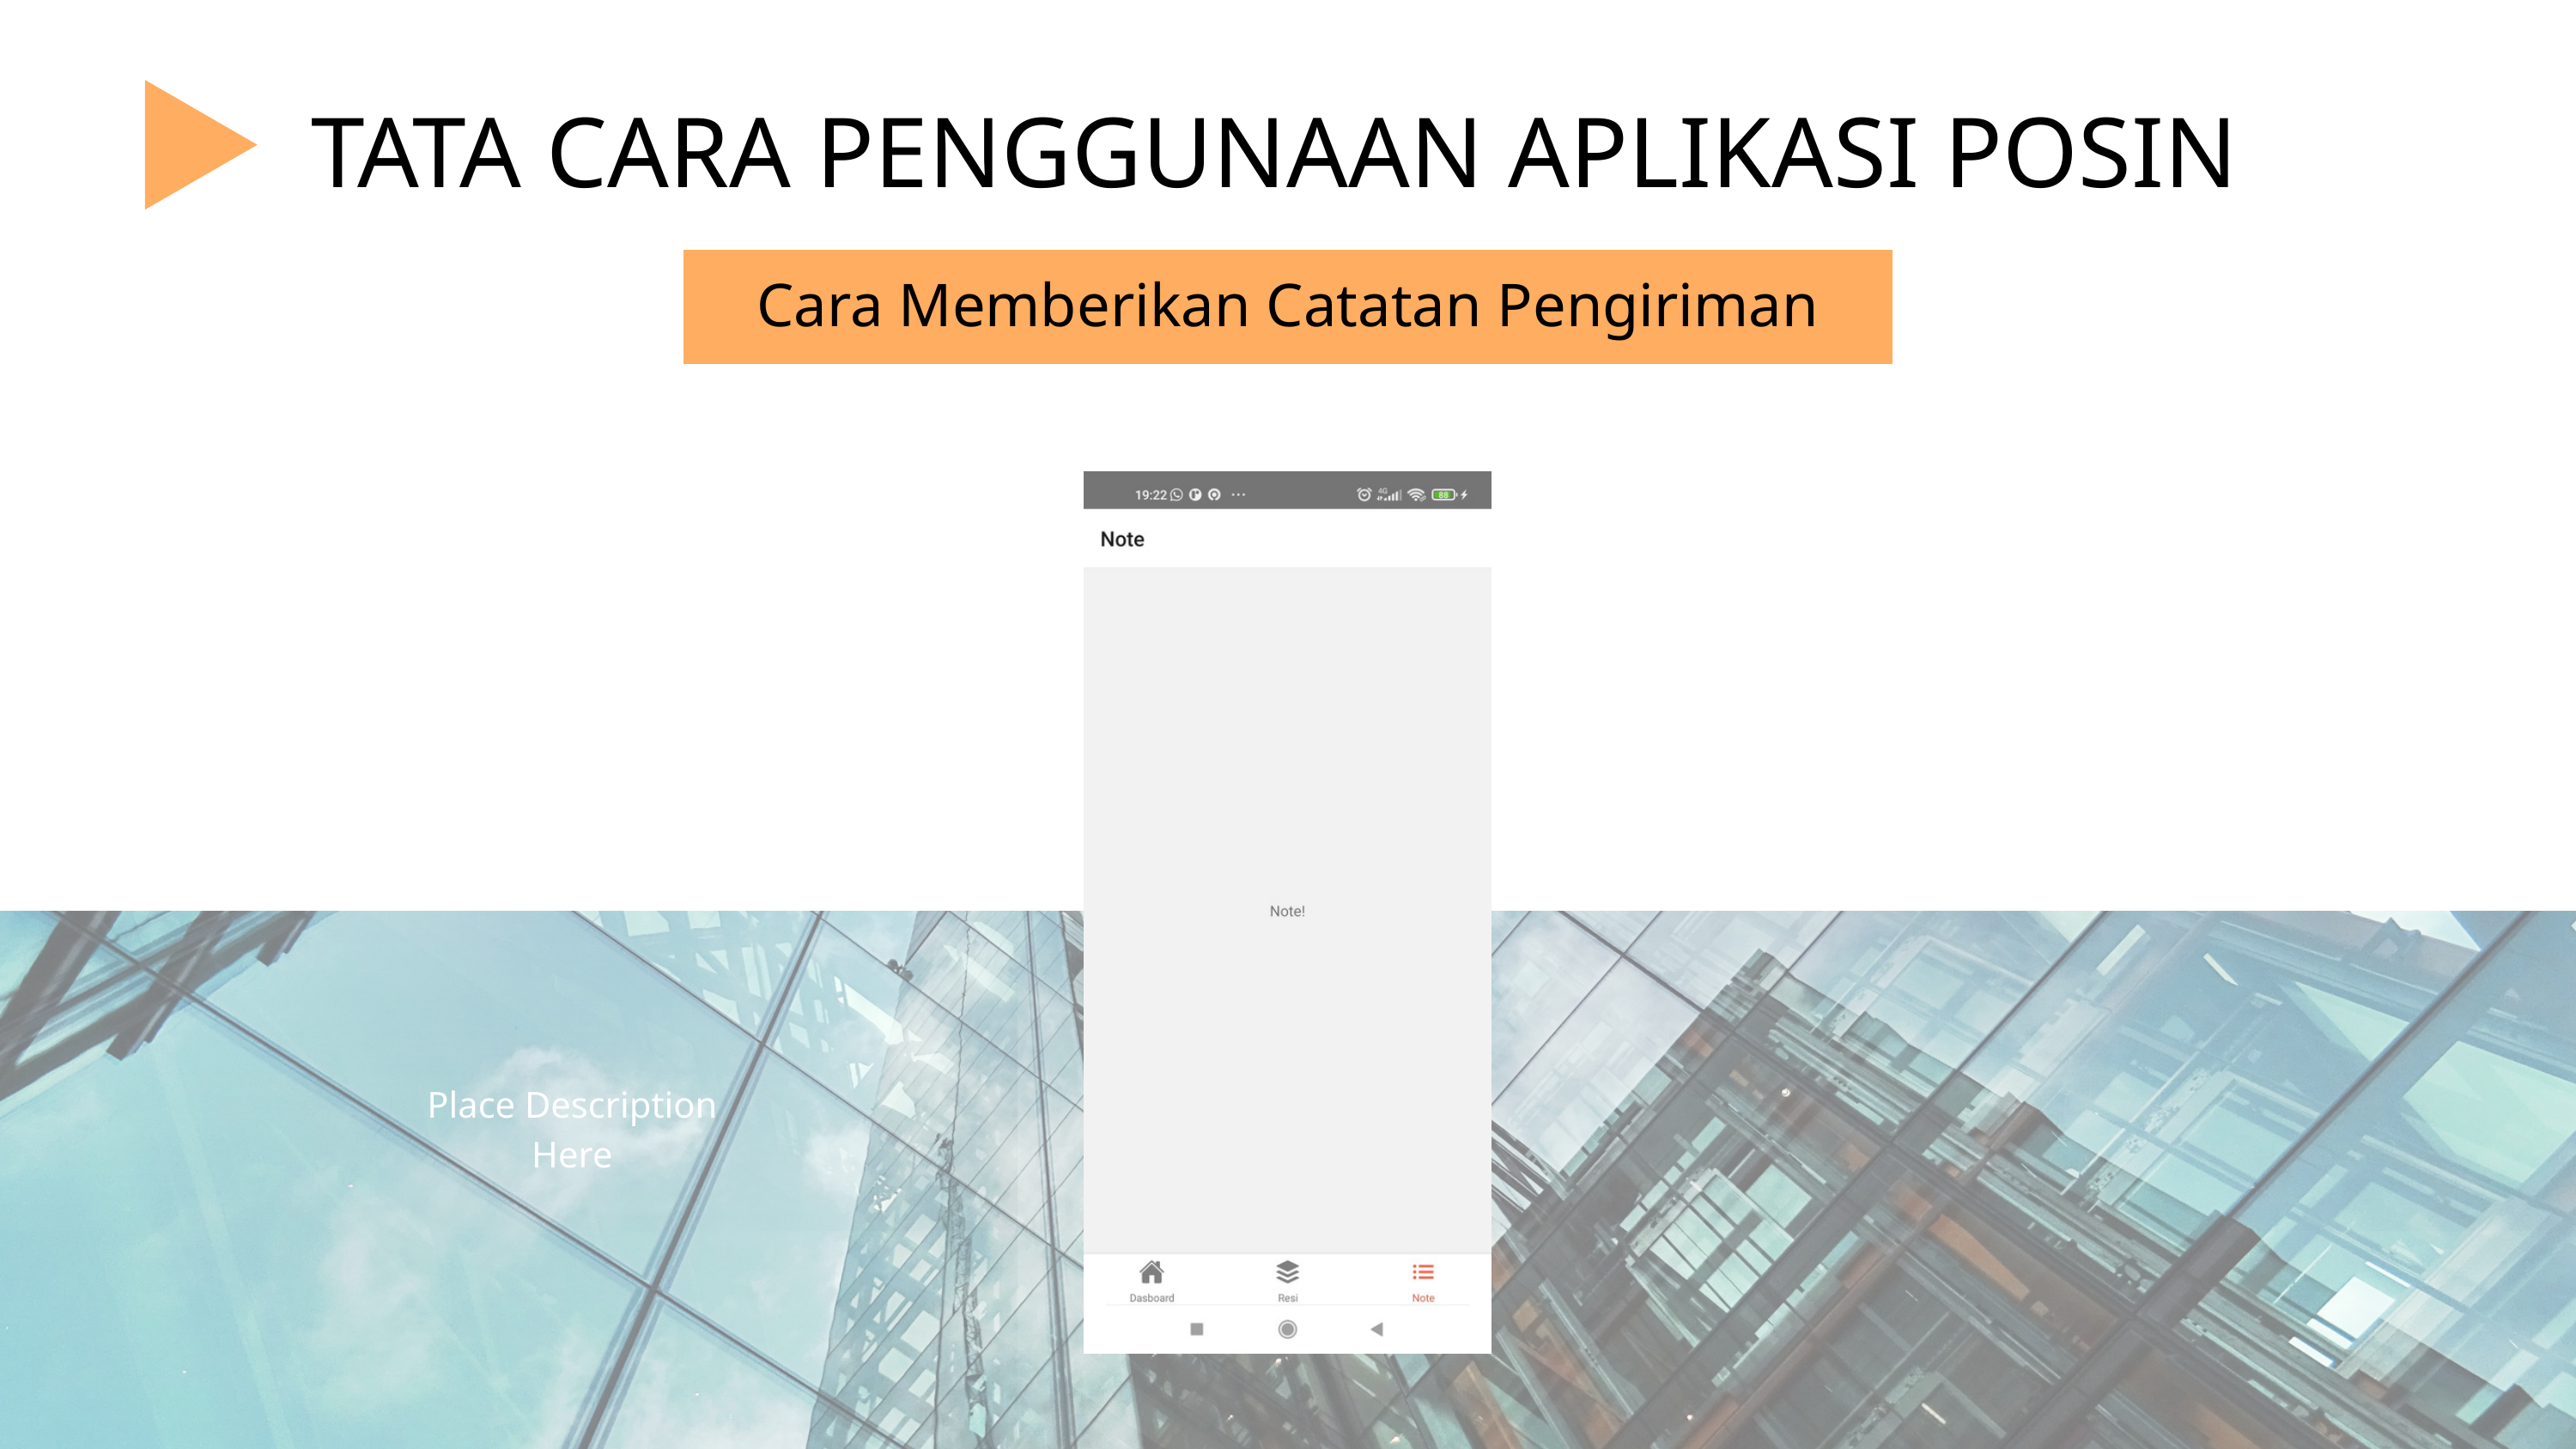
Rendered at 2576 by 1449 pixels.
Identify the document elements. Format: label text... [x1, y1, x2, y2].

picture [1084, 470, 1492, 1355]
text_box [683, 249, 1893, 364]
text_box TATA CARA PENGGUNAAN APLIKASI POSIN [311, 71, 2393, 207]
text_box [136, 88, 266, 202]
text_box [0, 911, 2576, 1449]
